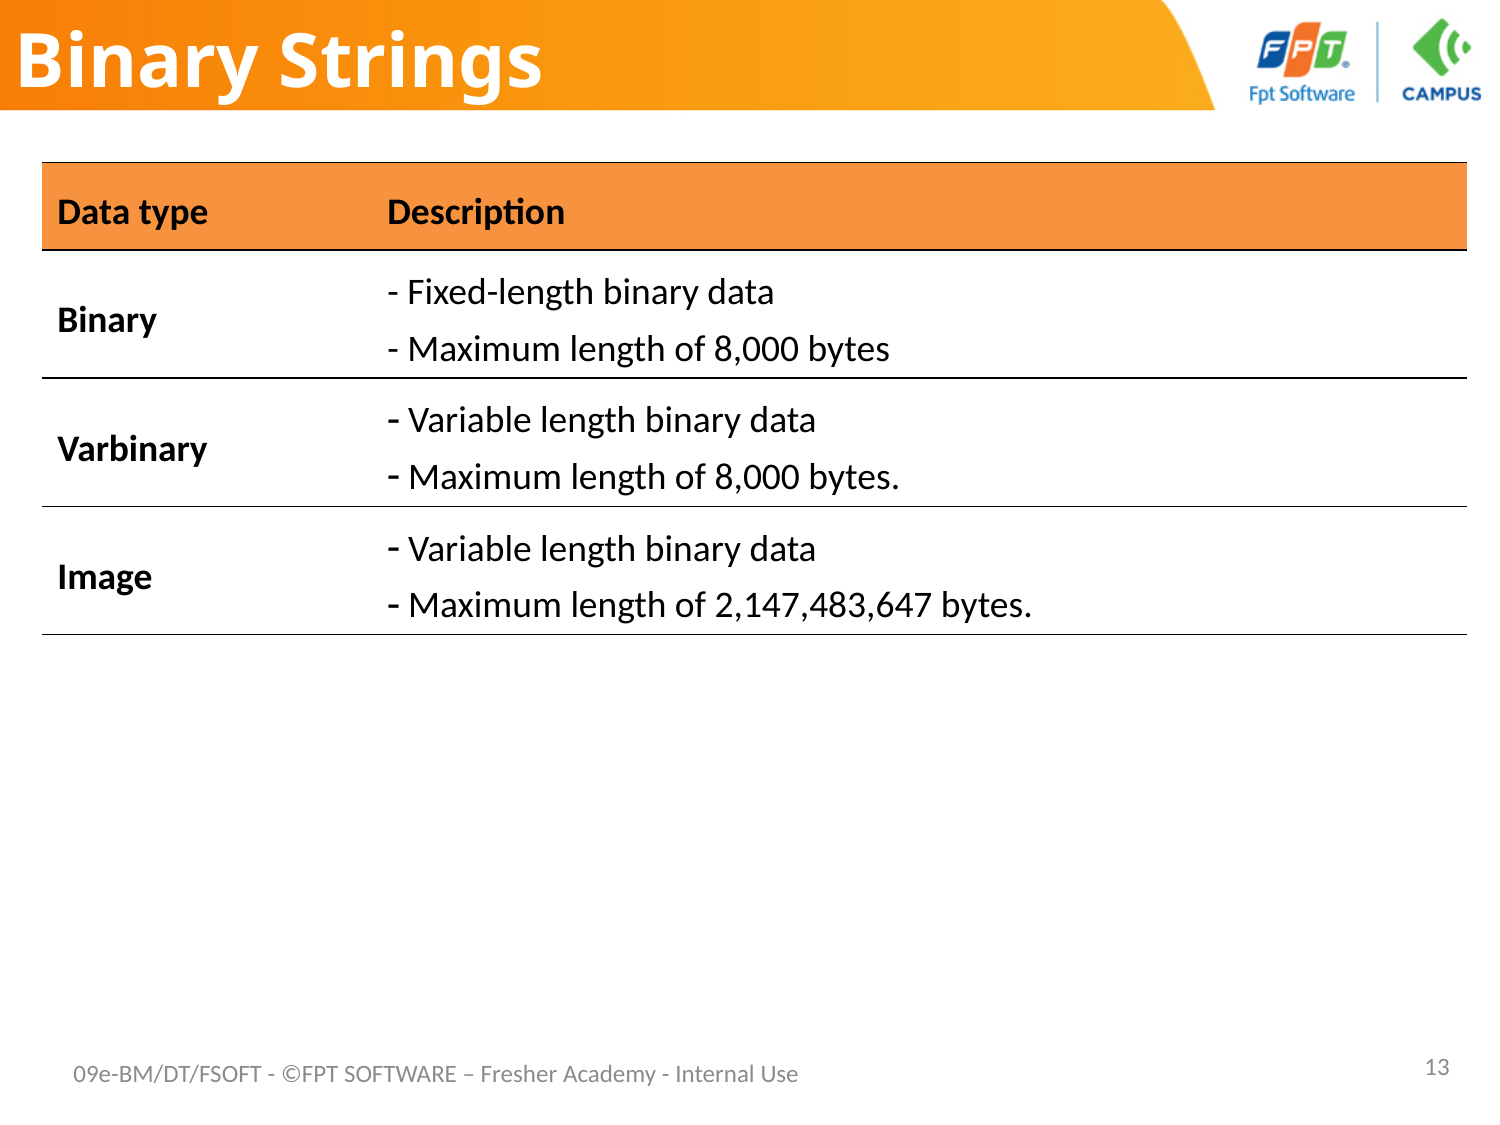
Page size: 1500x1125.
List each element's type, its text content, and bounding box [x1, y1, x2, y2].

table_header Data type [42, 163, 372, 249]
table_cell Varbinary [42, 379, 372, 506]
table_cell Variable length binary data Maximum length of 2,147,483,647 bytes. [372, 507, 1467, 634]
table_cell Binary [42, 251, 372, 377]
table_cell Variable length binary data Maximum length of 8,000 bytes. [372, 379, 1467, 506]
table_cell Image [42, 507, 372, 634]
slide_number 13 [1114, 1042, 1465, 1093]
picture [0, 0, 1500, 1125]
table_header Description [372, 163, 1467, 249]
text_box Binary Strings [0, 0, 1465, 115]
table_cell - Fixed-length binary data - Maximum length of 8,000 bytes [372, 251, 1467, 377]
footer 09e-BM/DT/FSOFT - ©FPT SOFTWARE – Fresher Academy - Internal Use [31, 1042, 843, 1103]
